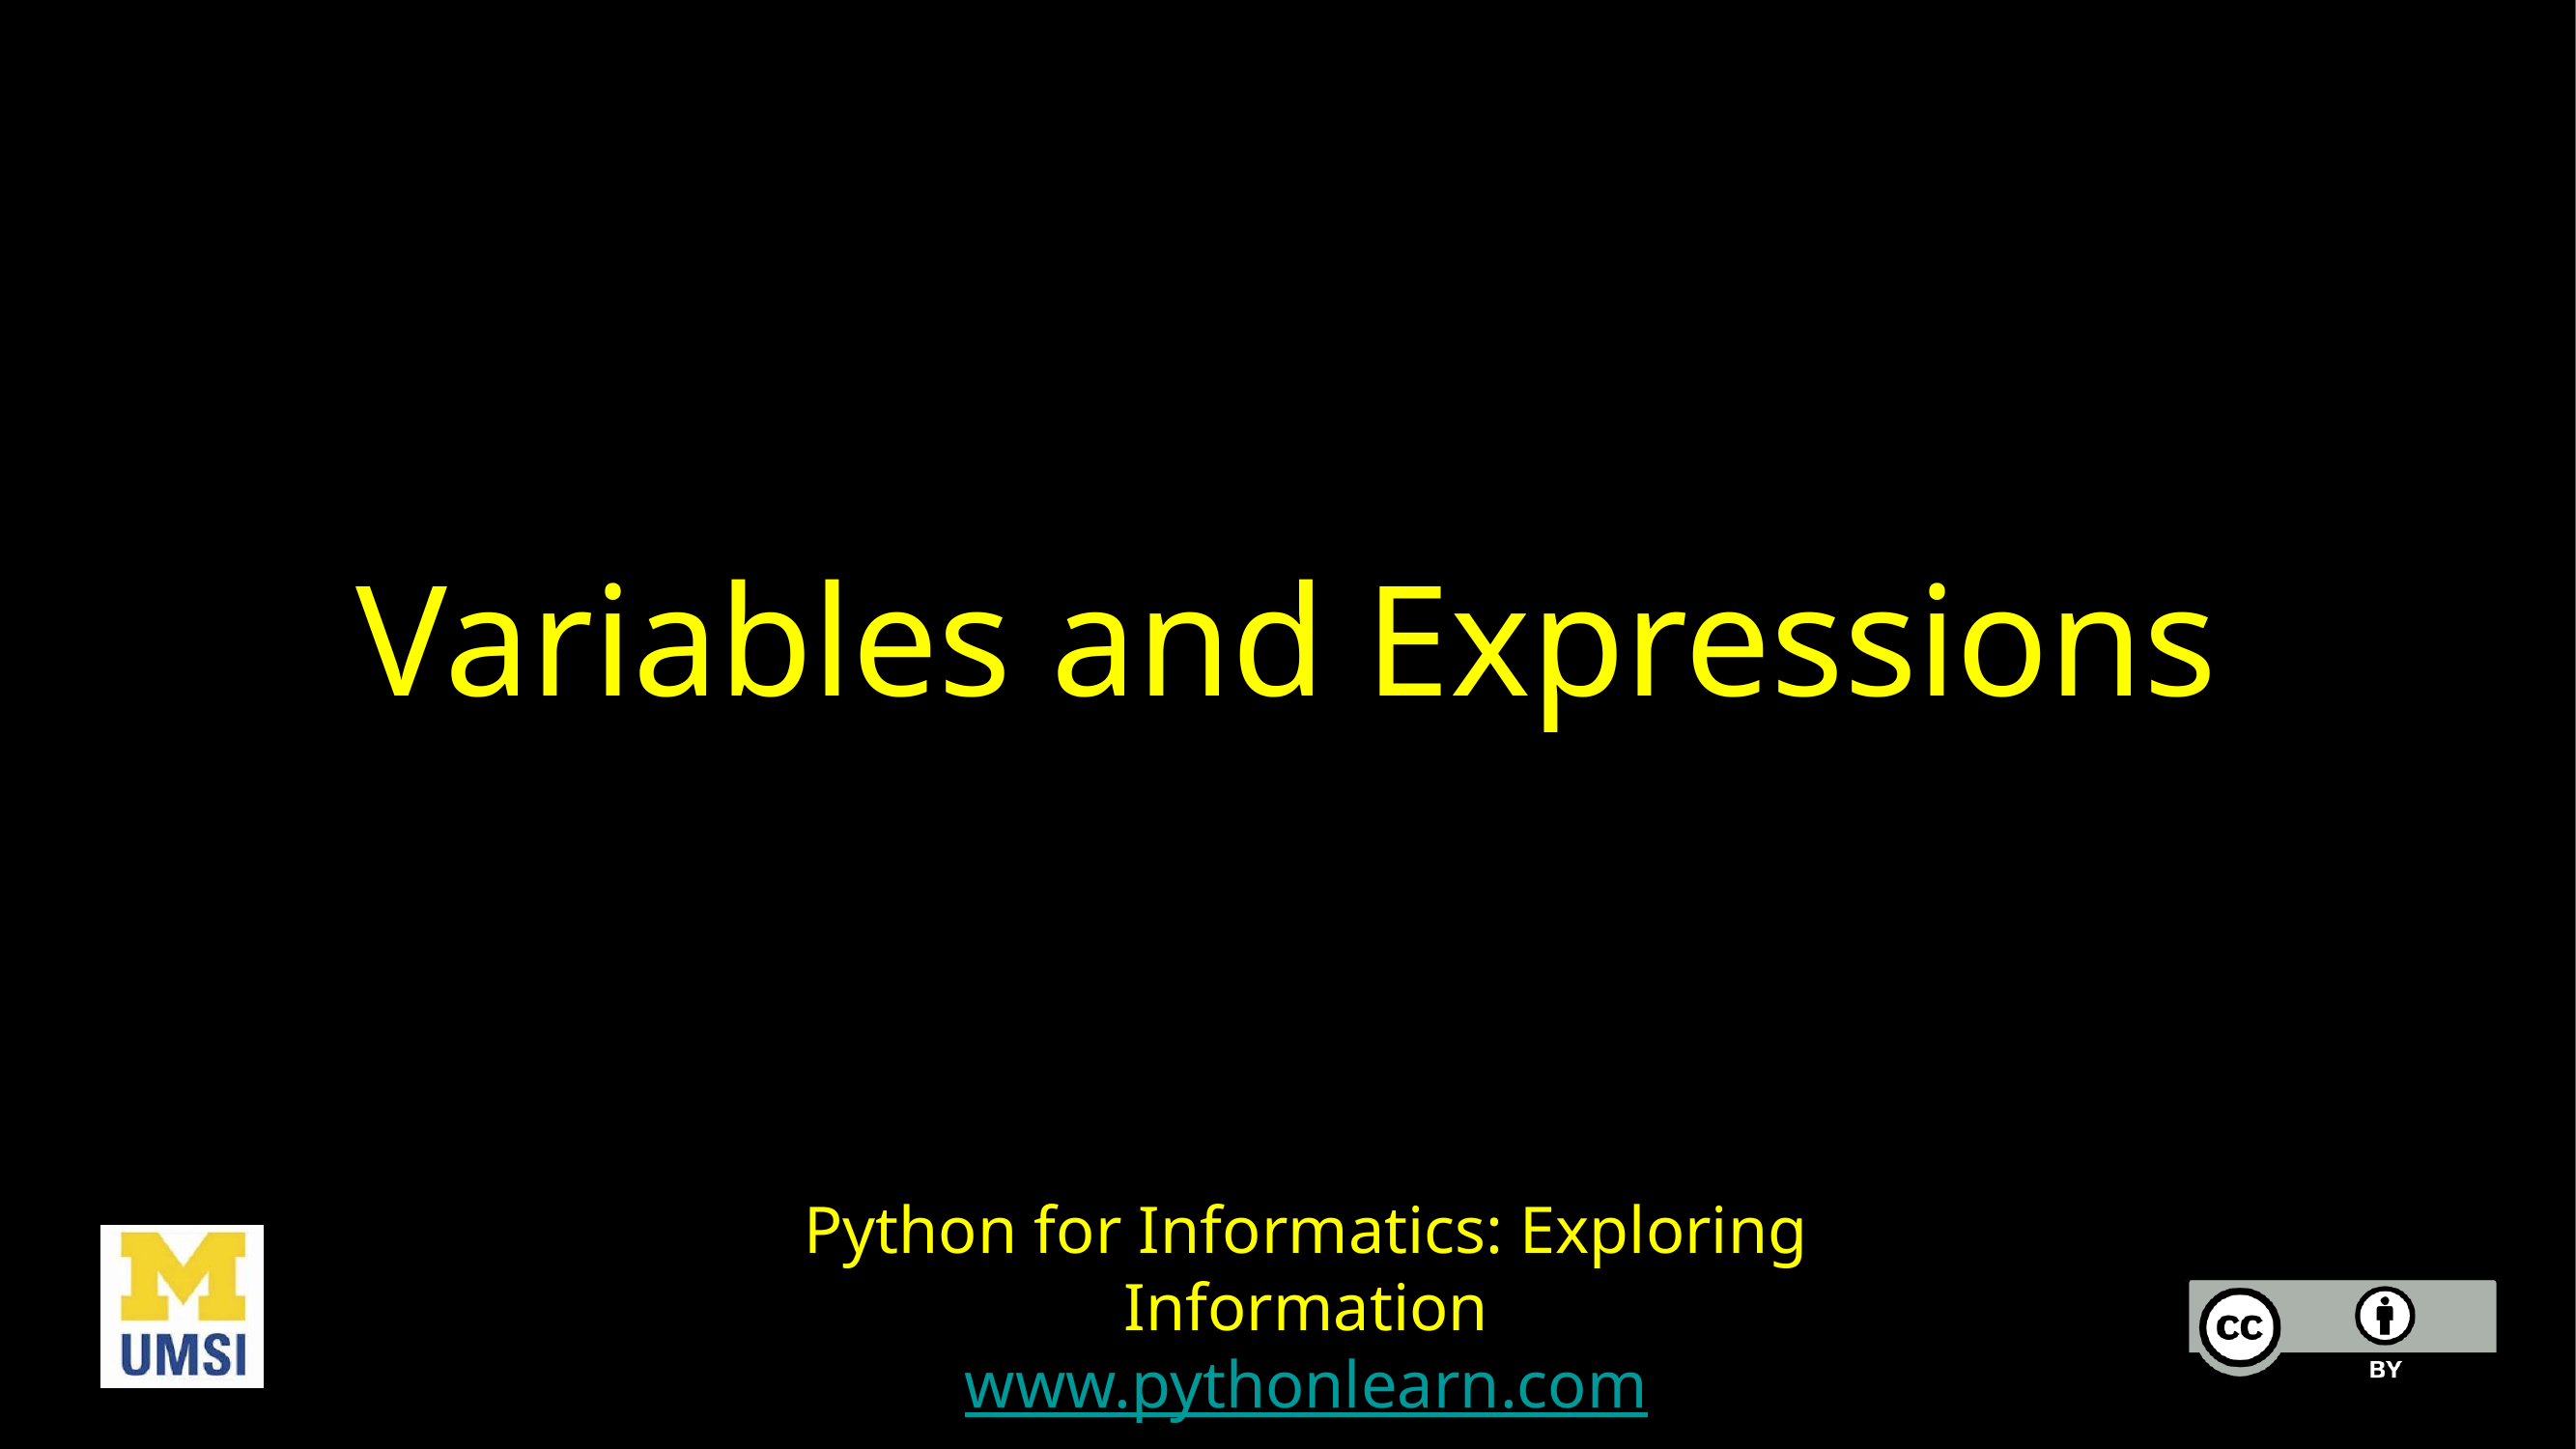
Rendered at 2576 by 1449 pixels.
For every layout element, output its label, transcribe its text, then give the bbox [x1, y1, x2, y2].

picture [2186, 1277, 2499, 1384]
title Variables and Expressions [183, 243, 2391, 733]
text_box Python for Informatics: Exploring Information www.pythonlearn.com [646, 1229, 1967, 1391]
picture [99, 1225, 264, 1388]
